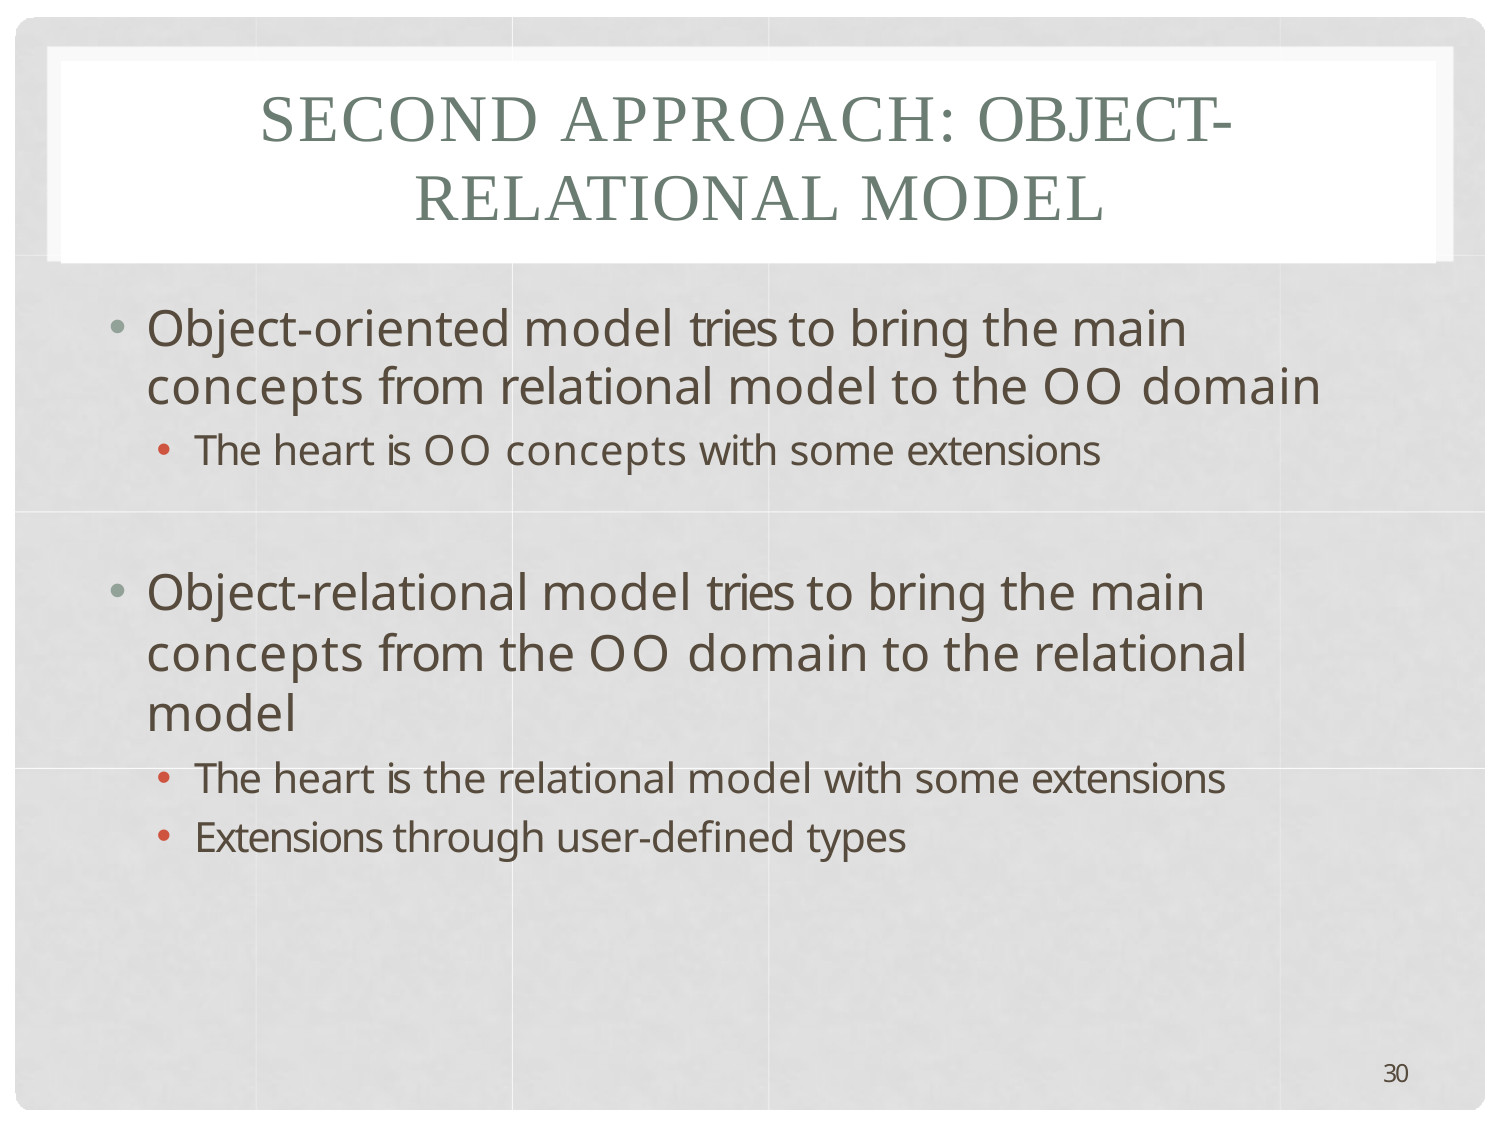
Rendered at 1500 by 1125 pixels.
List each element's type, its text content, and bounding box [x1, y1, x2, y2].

text_box [44, 44, 1456, 264]
text_box [15, 16, 1485, 1110]
slide_number 30 [1378, 1055, 1415, 1125]
text_box Object-oriented model tries to bring the main concepts from relational model to the OO domain The heart is OO concepts with some extensions Object-relational model tries to bring the main concepts from the OO domain to the relational model The heart is the relational model with some extensions Extensions through user-defined types [106, 292, 1374, 861]
title SECOND APPROACH: OBJECT- RELATIONAL MODEL [61, 61, 1436, 264]
